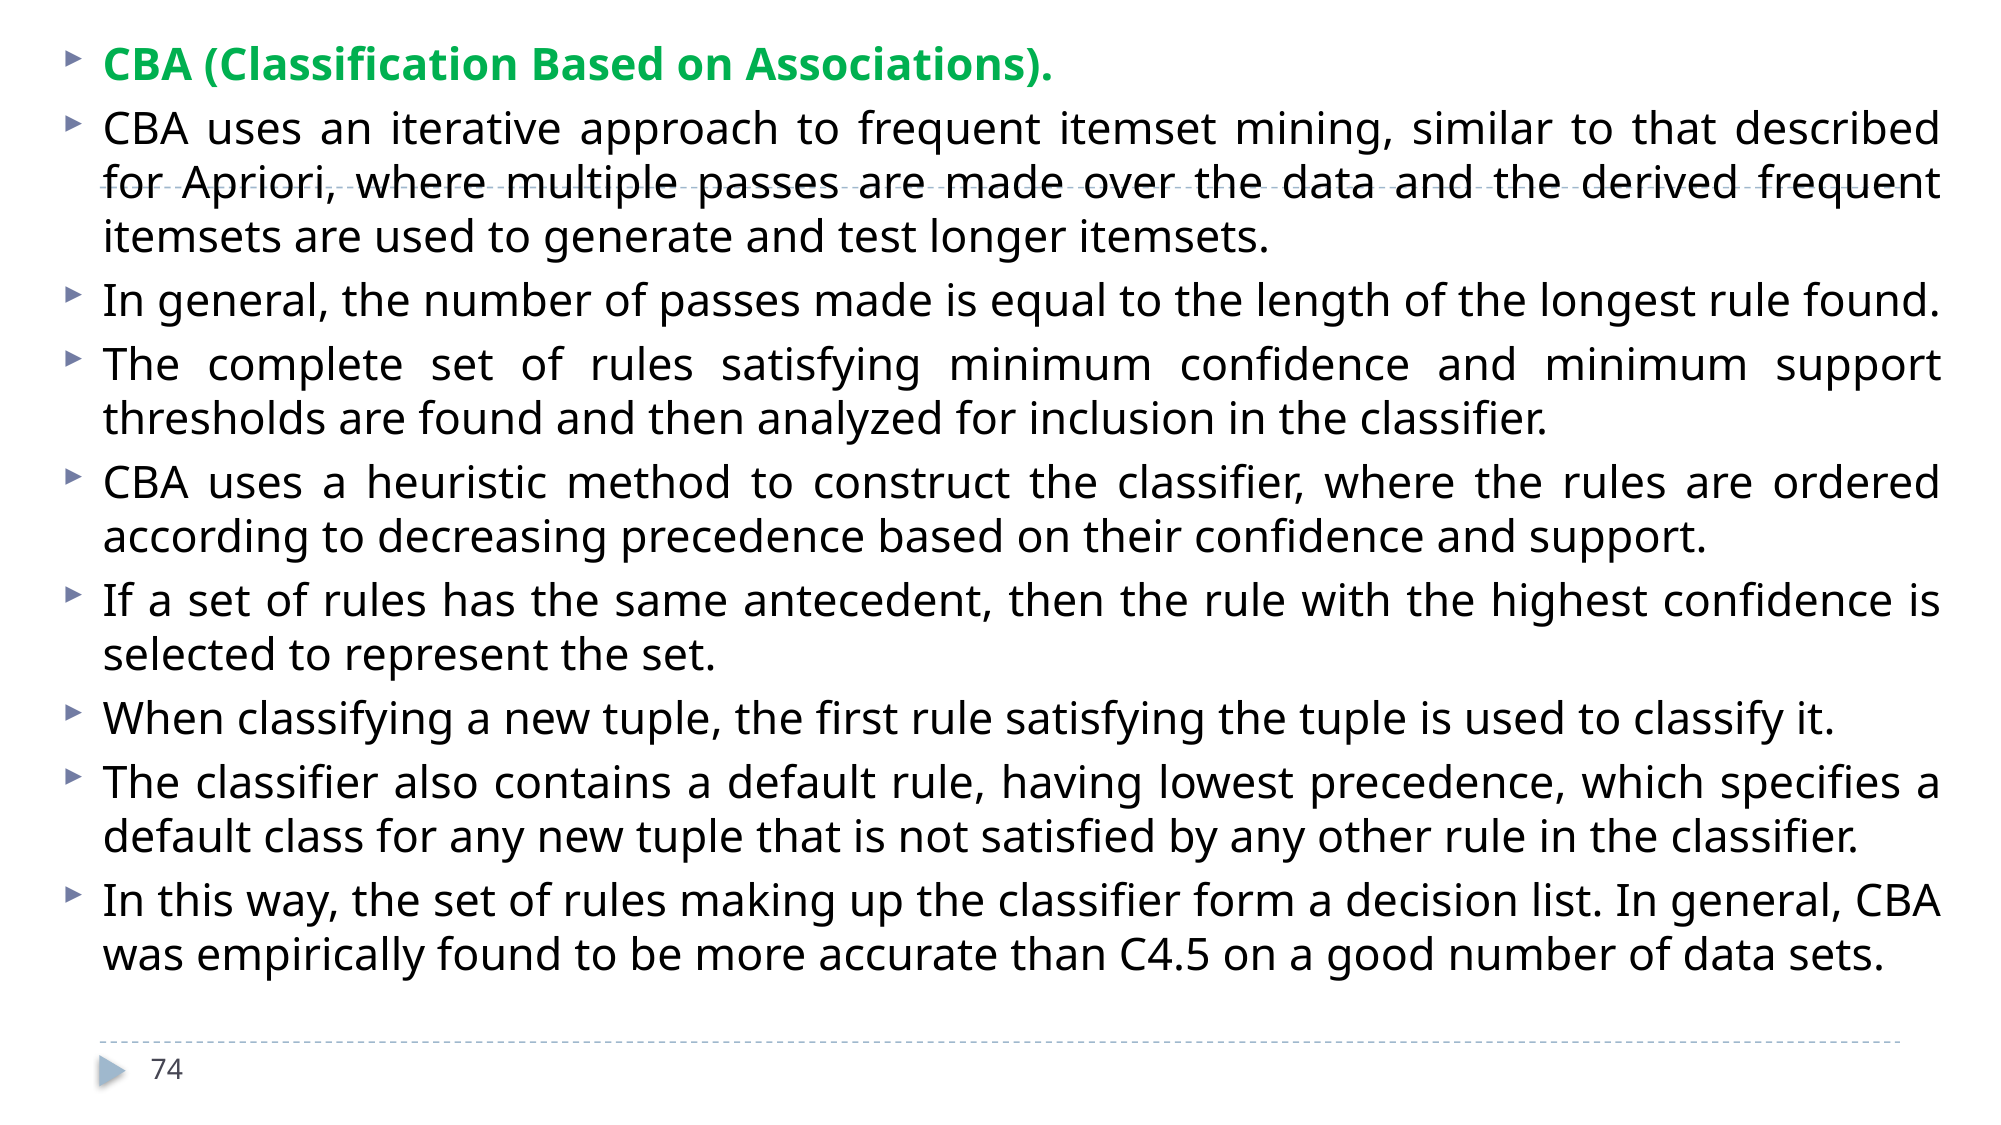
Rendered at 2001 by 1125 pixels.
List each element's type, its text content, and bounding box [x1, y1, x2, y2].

slide_number 74 [133, 1071, 568, 1103]
list CBA (Classification Based on Associations). CBA uses an iterative approach to frequent itemset mining, similar to that described for Apriori, where multiple passes are made over the data and the derived frequent itemsets are used to generate and test longer itemsets. In general, the number of passes made is equal to the length of the longest rule found. The complete set of rules satisfying minimum confidence and minimum support thresholds are found and then analyzed for inclusion in the classifier. CBA uses a heuristic method to construct the classifier, where the rules are ordered according to decreasing precedence based on their confidence and support. If a set of rules has the same antecedent, then the rule with the highest confidence is selected to represent the set. When classifying a new tuple, the first rule satisfying the tuple is used to classify it. The classifier also contains a default rule, having lowest precedence, which specifies a default class for any new tuple that is not satisfied by any other rule in the classifier. In this way, the set of rules making up the classifier form a decision list. In general, CBA was empirically found to be more accurate than C4.5 on a good number of data sets. [46, 27, 1962, 1071]
